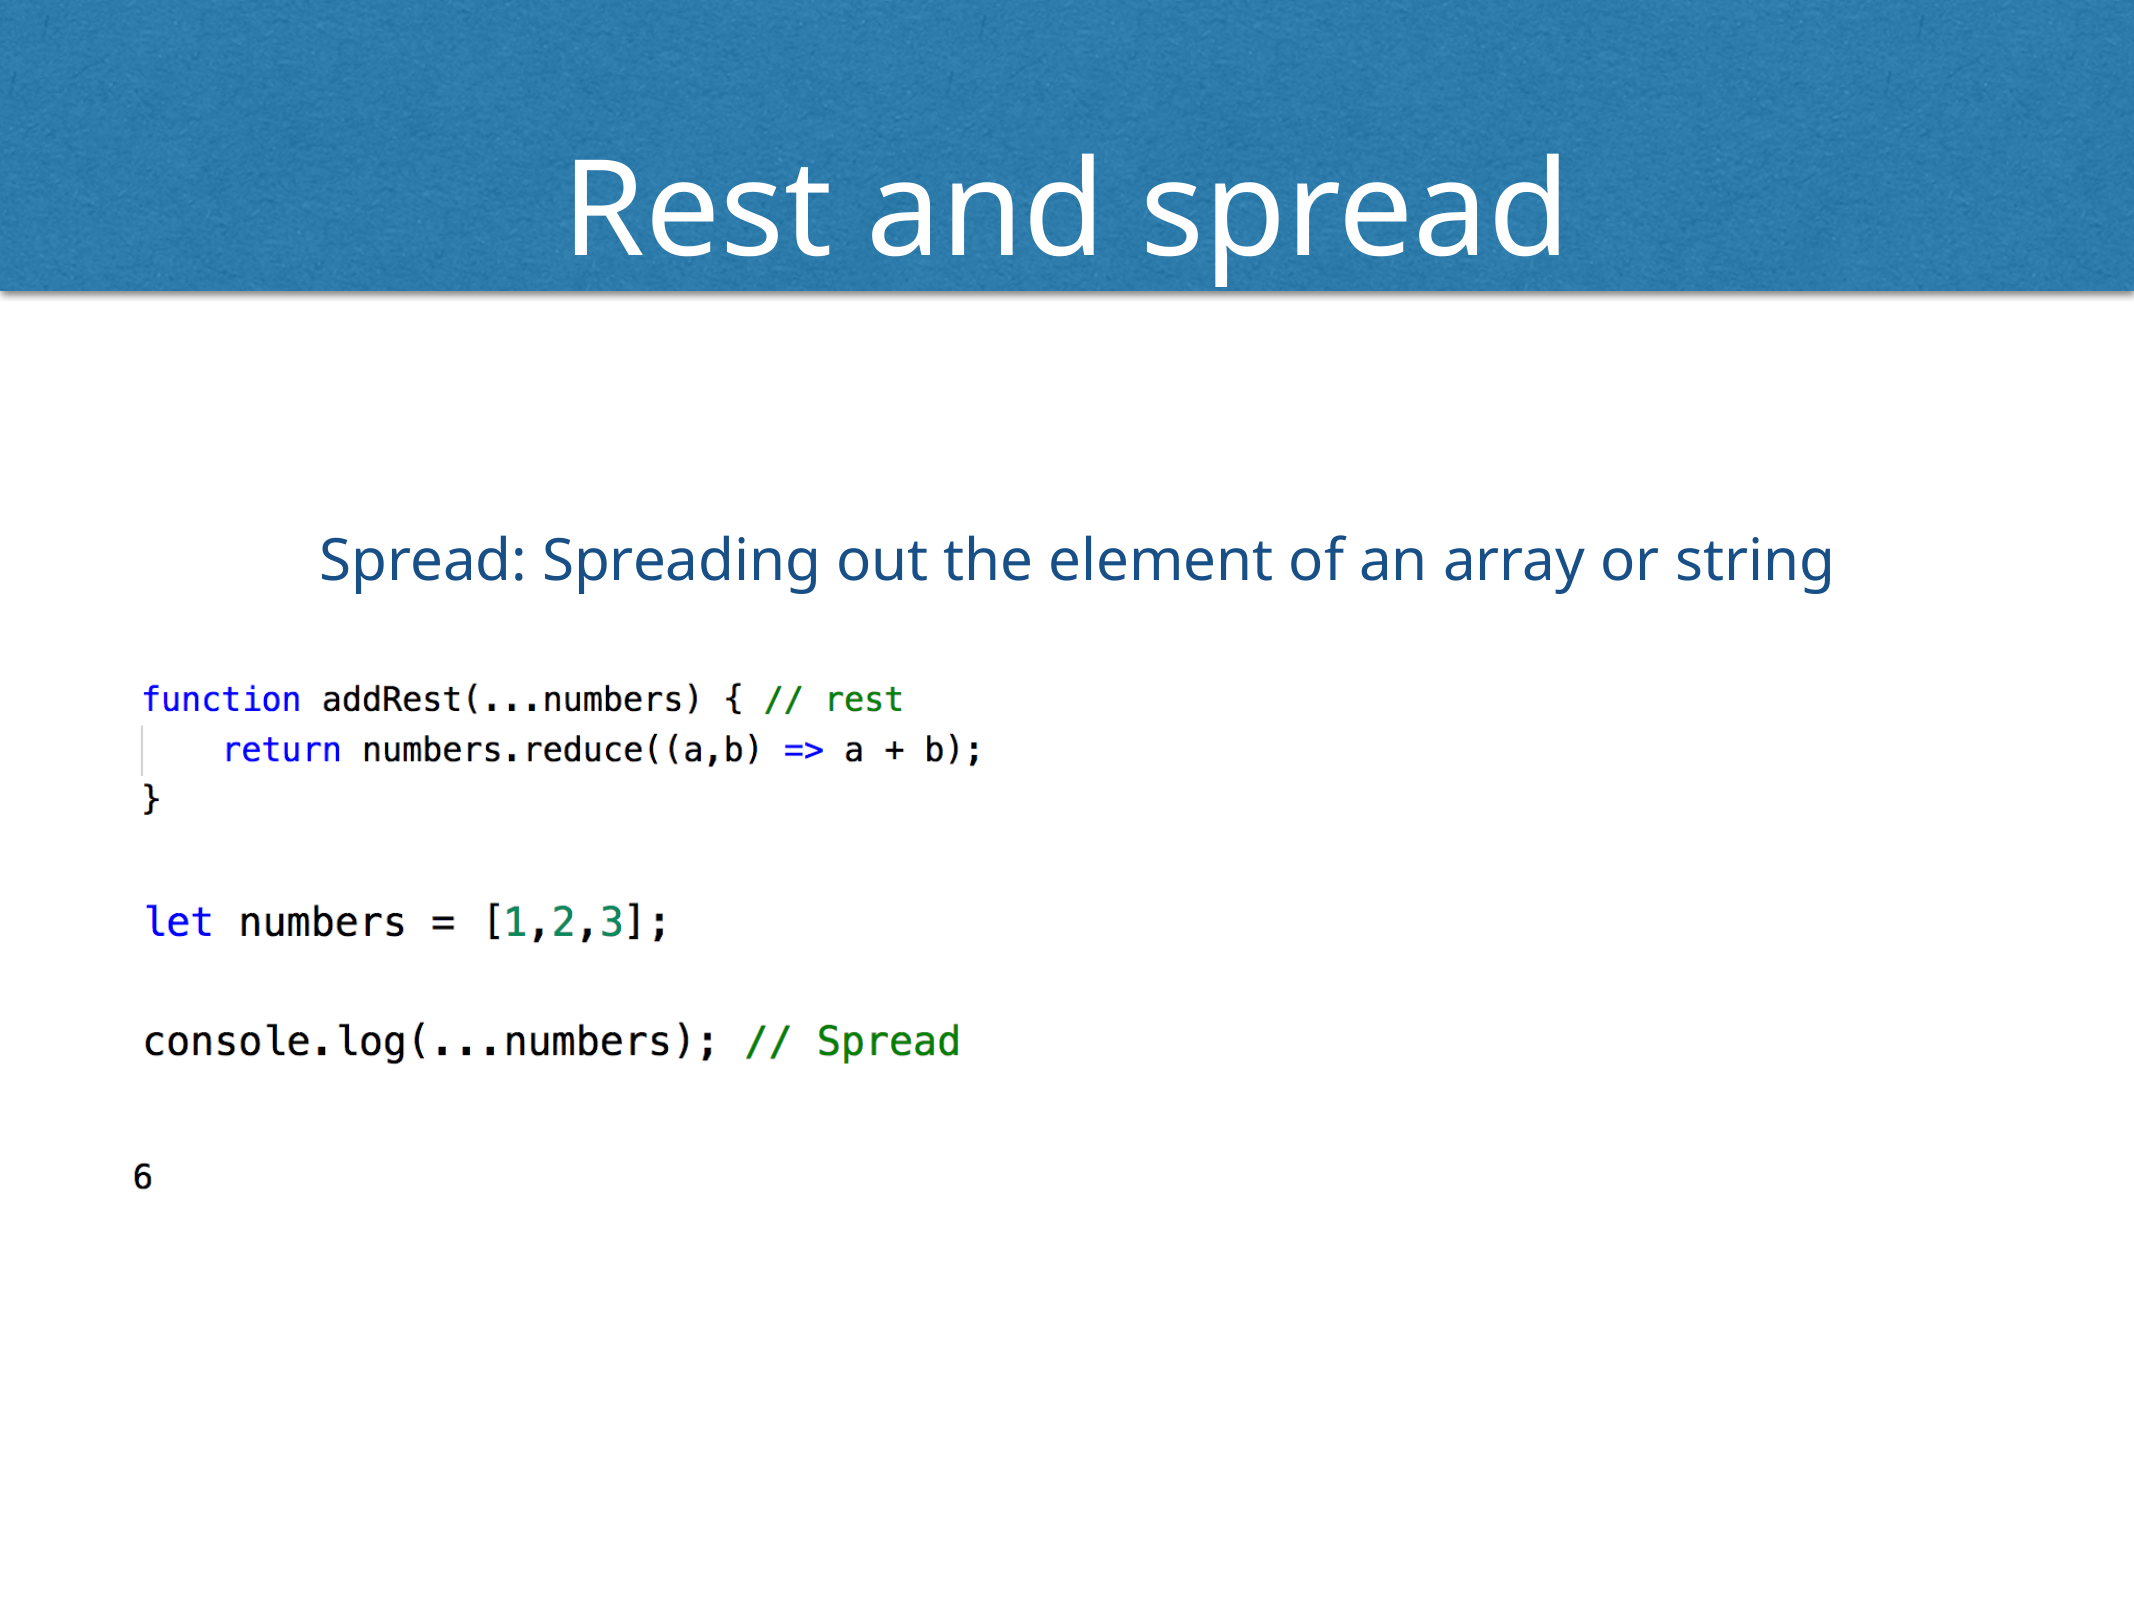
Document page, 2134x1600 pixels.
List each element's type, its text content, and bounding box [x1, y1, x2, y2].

picture [122, 1143, 188, 1197]
text_box Spread: Spreading out the element of an array or string [311, 478, 1896, 601]
picture [118, 667, 997, 844]
picture [126, 890, 988, 1098]
title Rest and spread [0, 0, 2134, 291]
